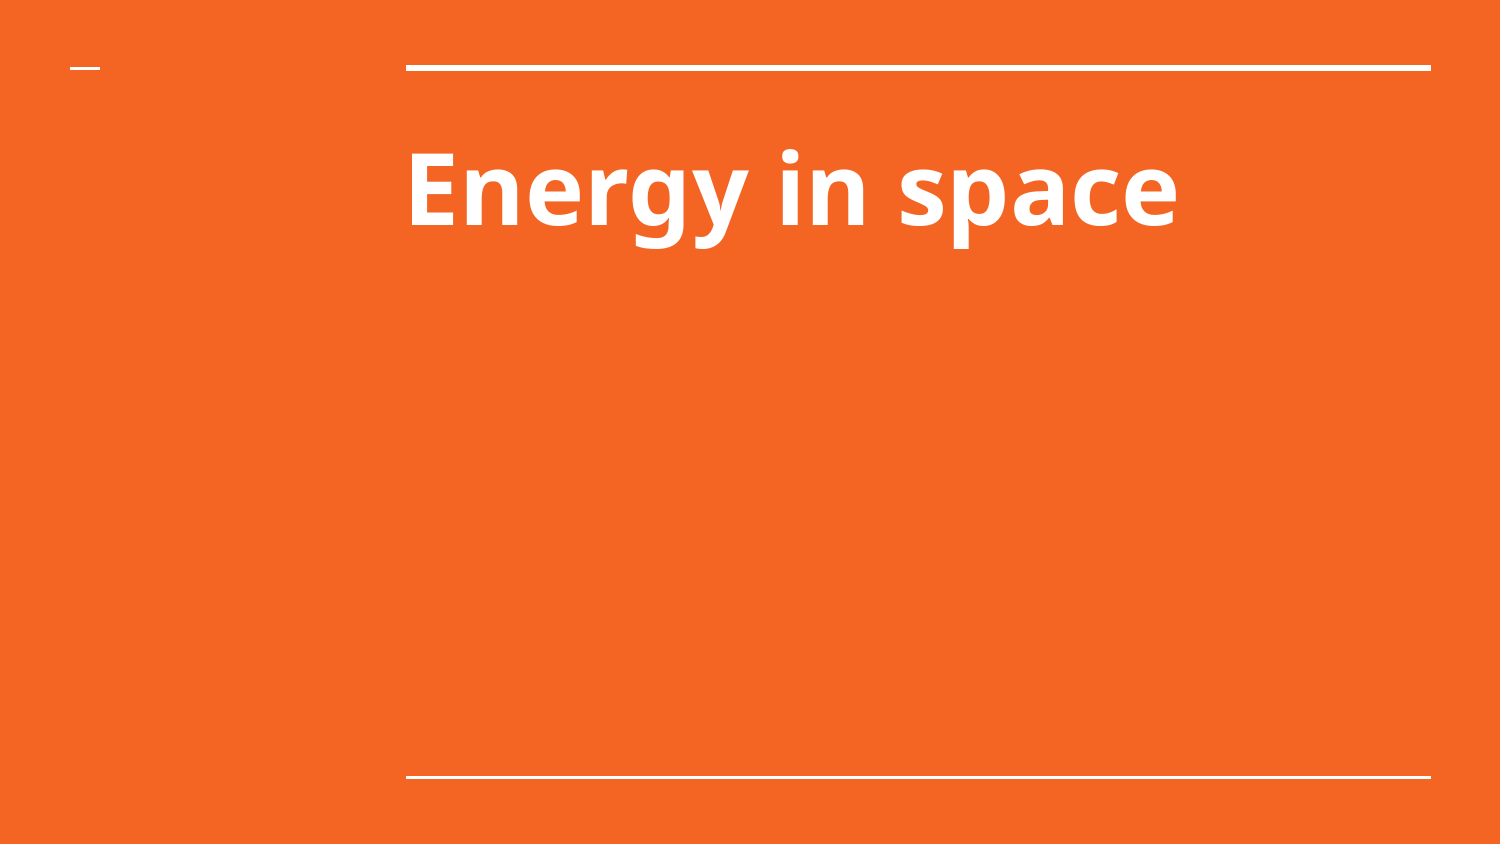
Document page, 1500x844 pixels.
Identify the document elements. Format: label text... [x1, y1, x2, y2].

title Energy in space [389, 103, 1428, 357]
